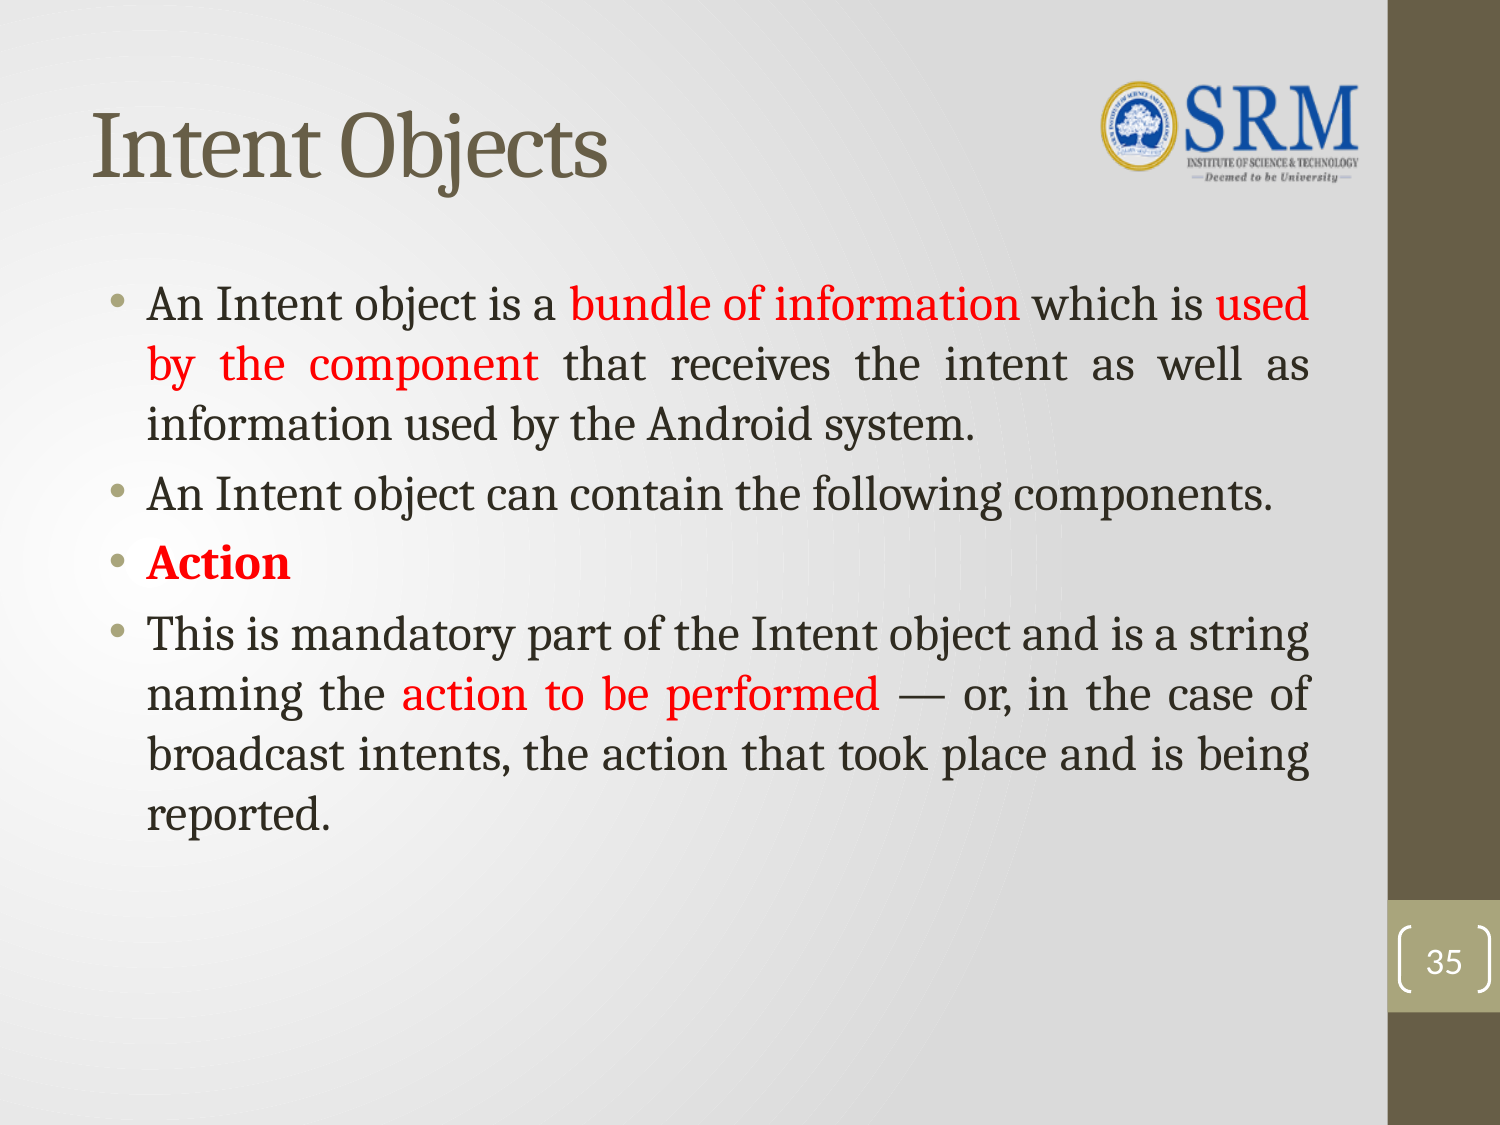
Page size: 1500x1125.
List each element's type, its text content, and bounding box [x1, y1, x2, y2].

slide_number 35 [1397, 925, 1492, 994]
picture [1099, 44, 1362, 219]
list An Intent object is a bundle of information which is used by the component that receives the intent as well as information used by the Android system. An Intent object can contain the following components. Action This is mandatory part of the Intent object and is a string naming the action to be performed — or, in the case of broadcast intents, the action that took place and is being reported. [75, 262, 1325, 1050]
title Intent Objects [75, 45, 1075, 233]
